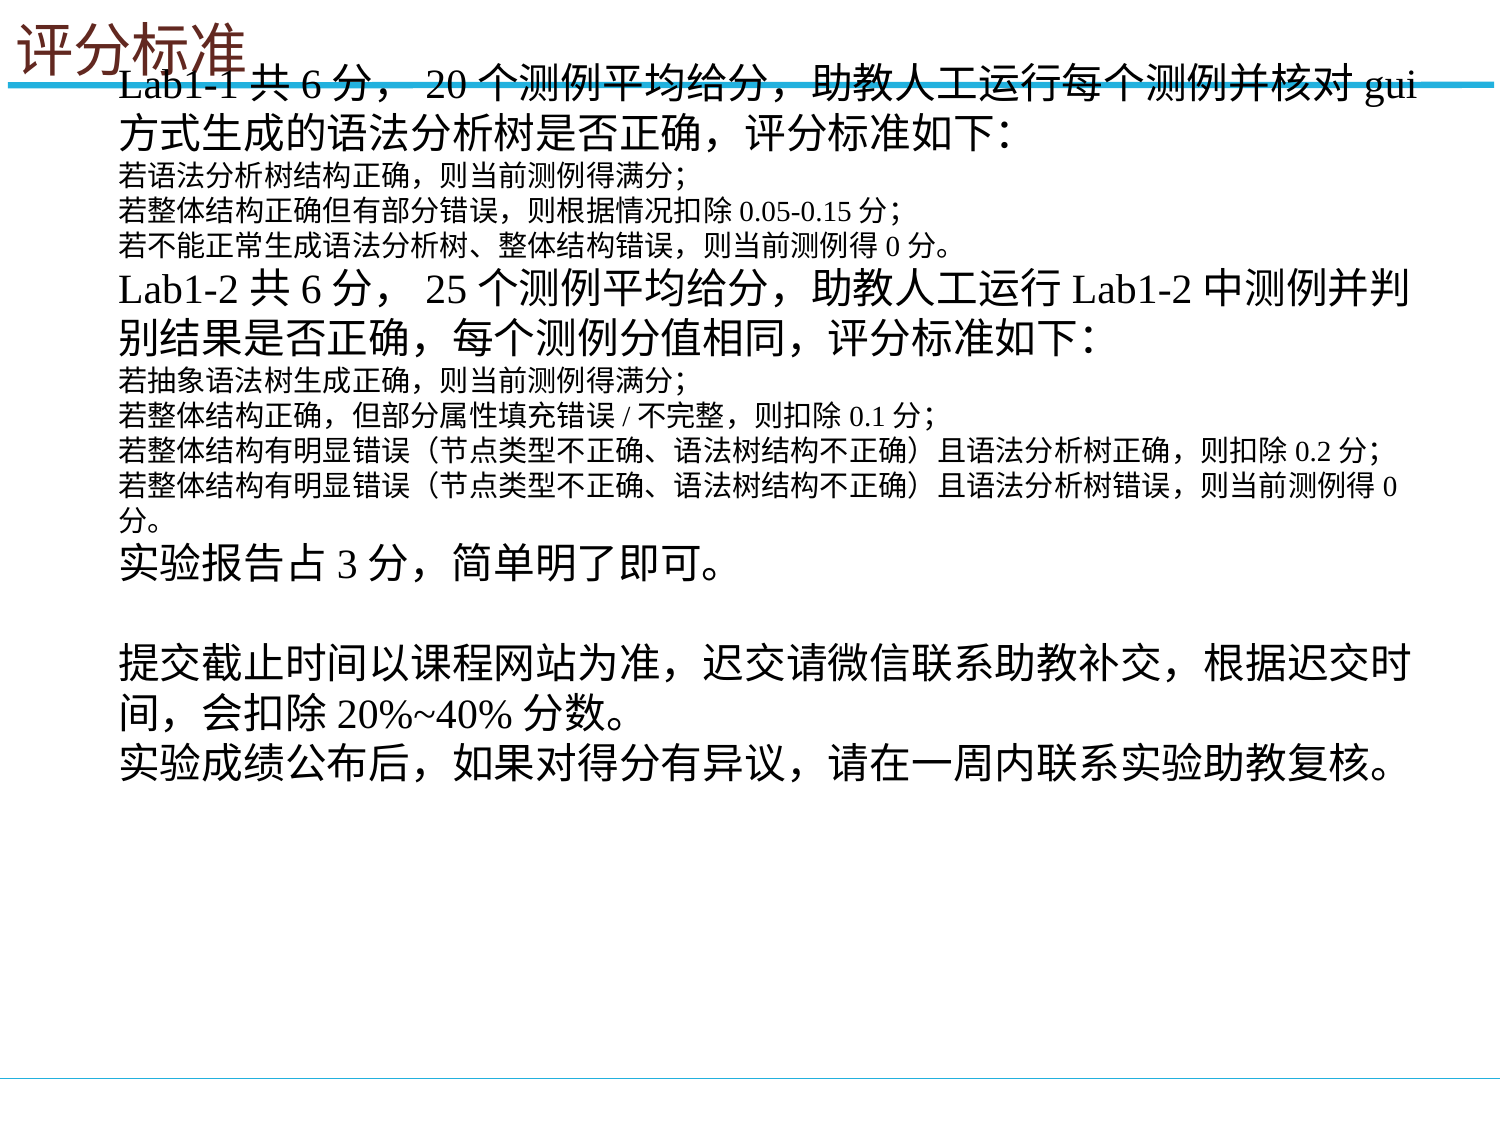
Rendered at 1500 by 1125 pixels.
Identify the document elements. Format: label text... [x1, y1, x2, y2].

list Lab1-1共6分，20个测例平均给分，助教人工运行每个测例并核对gui方式生成的语法分析树是否正确，评分标准如下： 若语法分析树结构正确，则当前测例得满分； 若整体结构正确但有部分错误，则根据情况扣除0.05-0.15分； 若不能正常生成语法分析树、整体结构错误，则当前测例得0分。 Lab1-2共6分，25个测例平均给分，助教人工运行Lab1-2中测例并判别结果是否正确，每个测例分值相同，评分标准如下： 若抽象语法树生成正确，则当前测例得满分； 若整体结构正确，但部分属性填充错误/不完整，则扣除0.1分； 若整体结构有明显错误（节点类型不正确、语法树结构不正确）且语法分析树正确，则扣除0.2分； 若整体结构有明显错误（节点类型不正确、语法树结构不正确）且语法分析树错误，则当前测例得0分。 实验报告占3分，简单明了即可。 提交截止时间以课程网站为准，迟交请微信联系助教补交，根据迟交时间，会扣除20%~40%分数。 实验成绩公布后，如果对得分有异议，请在一周内联系实验助教复核。 [103, 125, 1459, 1030]
title 评分标准 [0, 0, 1063, 96]
